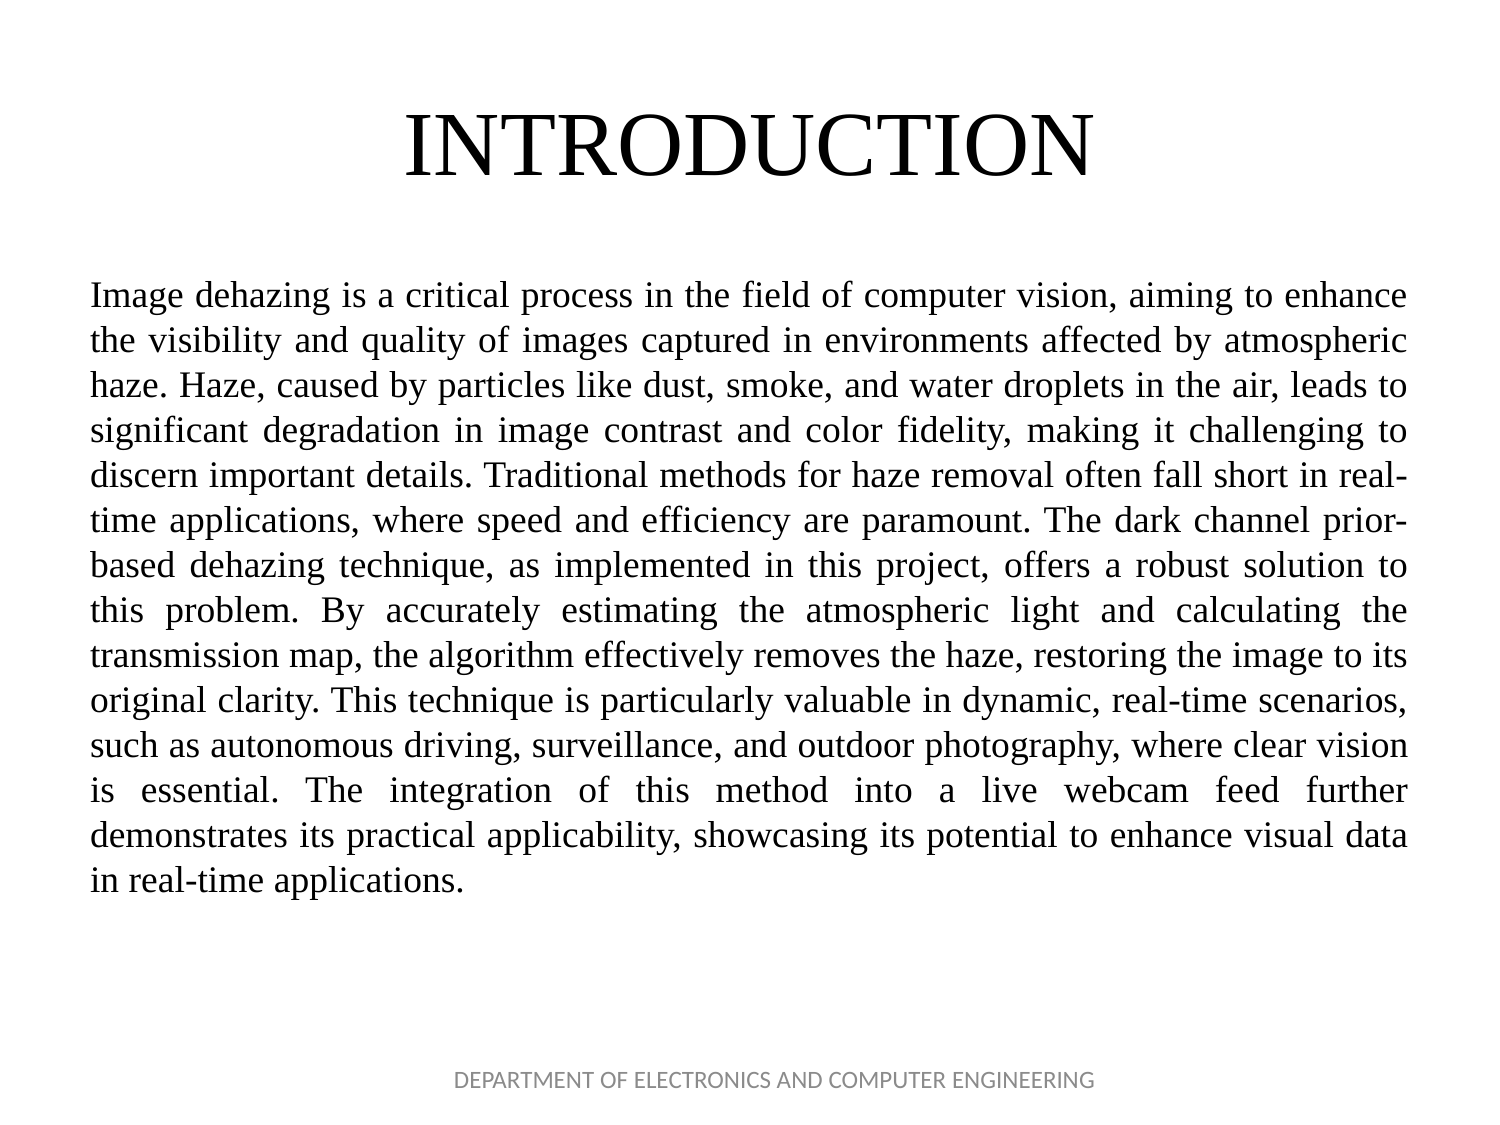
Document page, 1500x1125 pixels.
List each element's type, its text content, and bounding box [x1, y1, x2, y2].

list Image dehazing is a critical process in the field of computer vision, aiming to enhance the visibility and quality of images captured in environments affected by atmospheric haze. Haze, caused by particles like dust, smoke, and water droplets in the air, leads to significant degradation in image contrast and color fidelity, making it challenging to discern important details. Traditional methods for haze removal often fall short in real-time applications, where speed and efficiency are paramount. The dark channel prior-based dehazing technique, as implemented in this project, offers a robust solution to this problem. By accurately estimating the atmospheric light and calculating the transmission map, the algorithm effectively removes the haze, restoring the image to its original clarity. This technique is particularly valuable in dynamic, real-time scenarios, such as autonomous driving, surveillance, and outdoor photography, where clear vision is essential. The integration of this method into a live webcam feed further demonstrates its practical applicability, showcasing its potential to enhance visual data in real-time applications. [75, 262, 1425, 1005]
title INTRODUCTION [75, 45, 1425, 233]
footer DEPARTMENT OF ELECTRONICS AND COMPUTER ENGINEERING [425, 1050, 1125, 1108]
